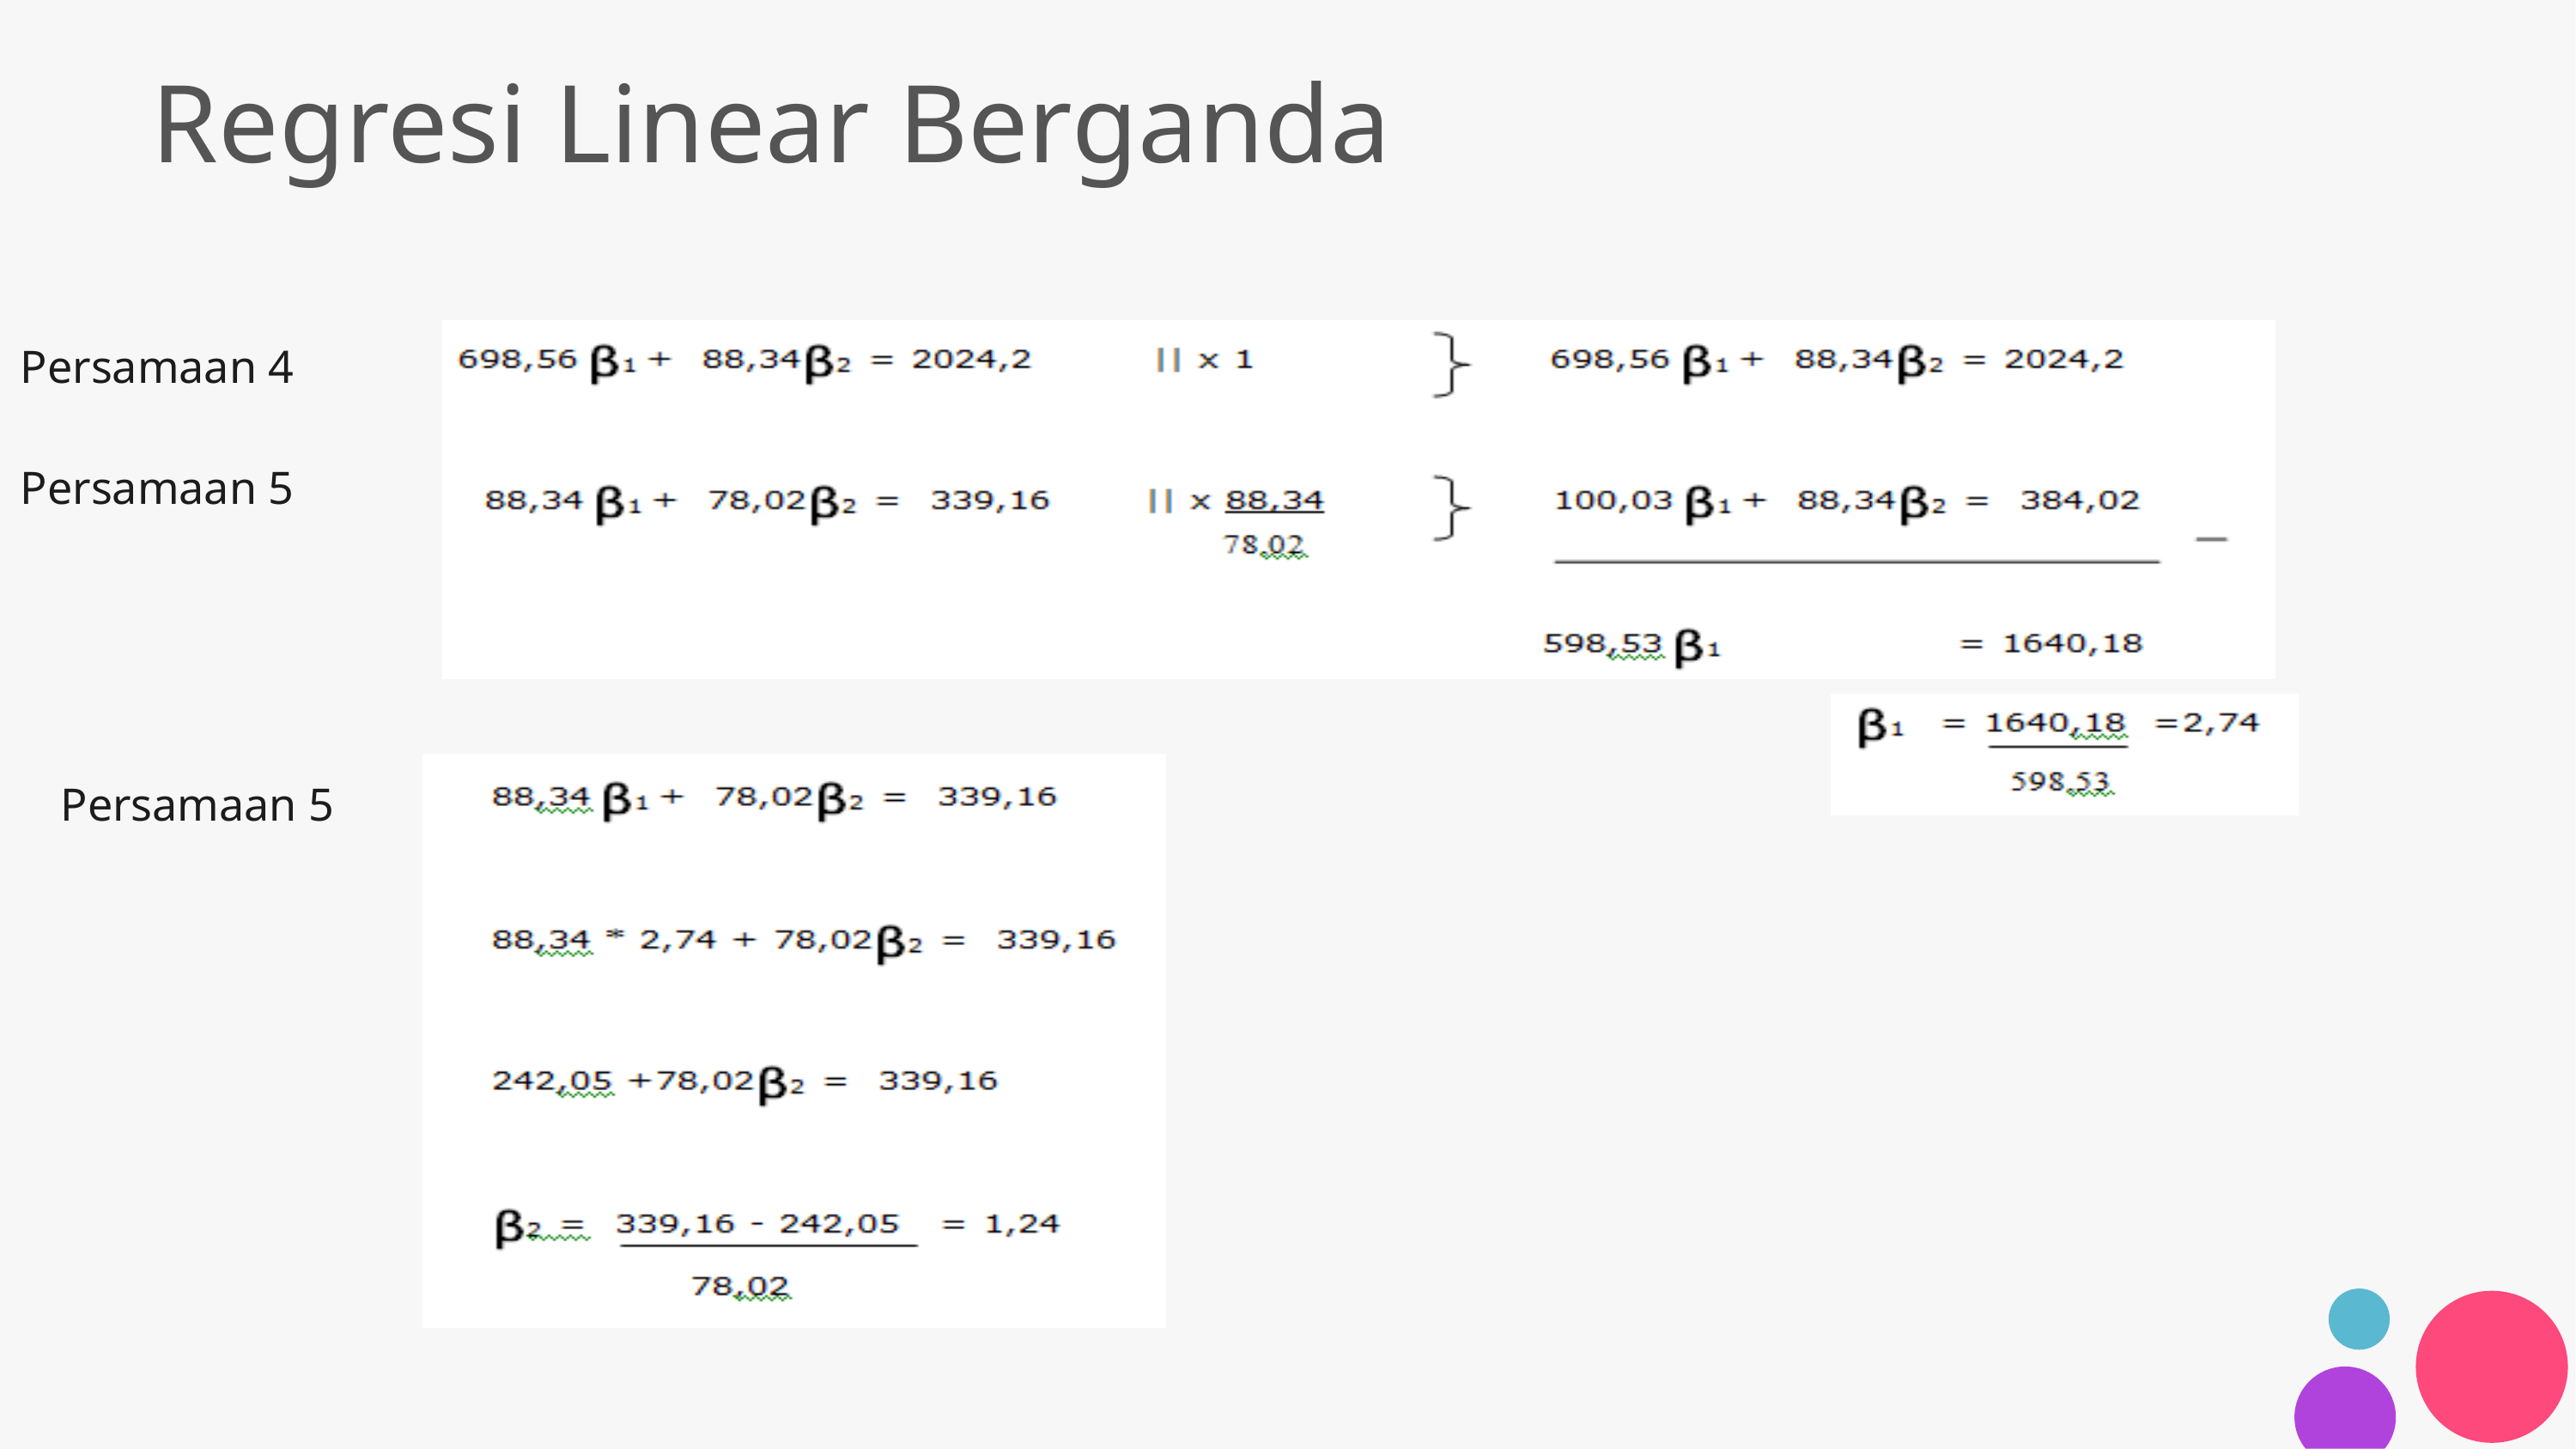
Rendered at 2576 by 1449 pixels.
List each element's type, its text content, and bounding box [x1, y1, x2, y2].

picture [422, 754, 1166, 1329]
text_box Persamaan 5 [0, 447, 318, 525]
title Regresi Linear Berganda [129, 34, 2454, 204]
text_box Persamaan 5 [37, 765, 358, 842]
picture [1831, 694, 2299, 815]
picture [442, 320, 2275, 680]
text_box Persamaan 4 [0, 327, 318, 404]
